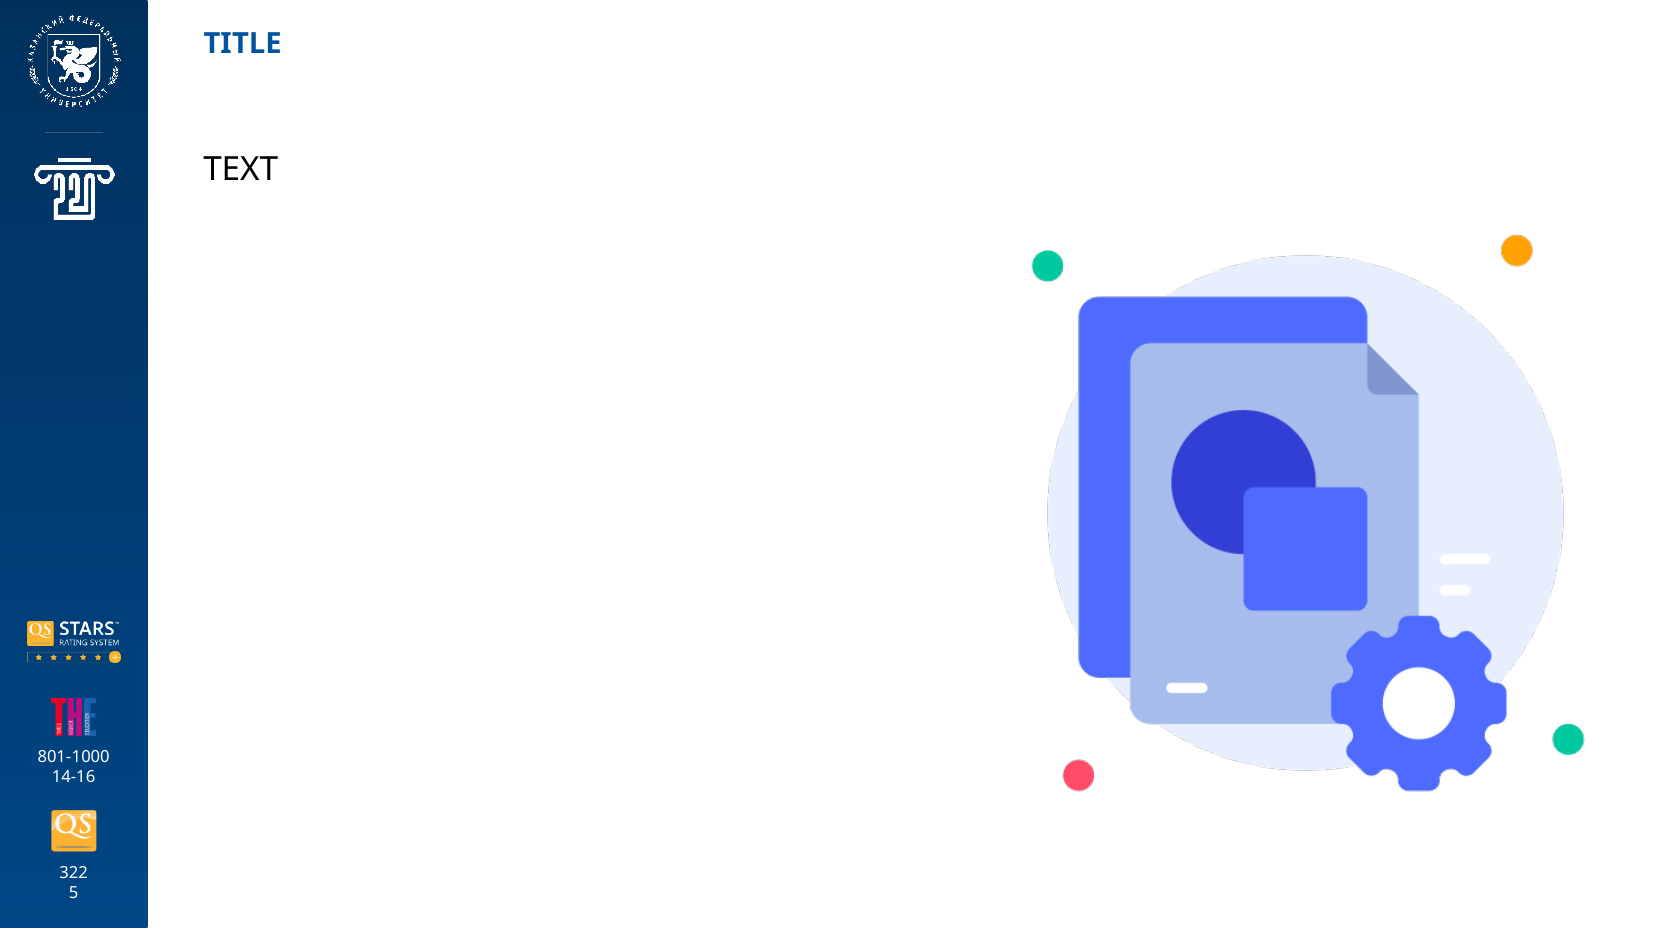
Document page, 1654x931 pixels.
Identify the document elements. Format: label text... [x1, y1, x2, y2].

picture [27, 15, 121, 221]
picture [42, 799, 105, 862]
picture [51, 694, 96, 739]
text_box [0, 0, 149, 930]
picture [1022, 230, 1589, 797]
picture [27, 620, 121, 663]
text_box TITLE [188, 17, 1567, 138]
text_box TEXT [188, 139, 929, 893]
text_box 801-1000 14-16 [15, 738, 133, 793]
text_box 322 5 [15, 854, 133, 910]
